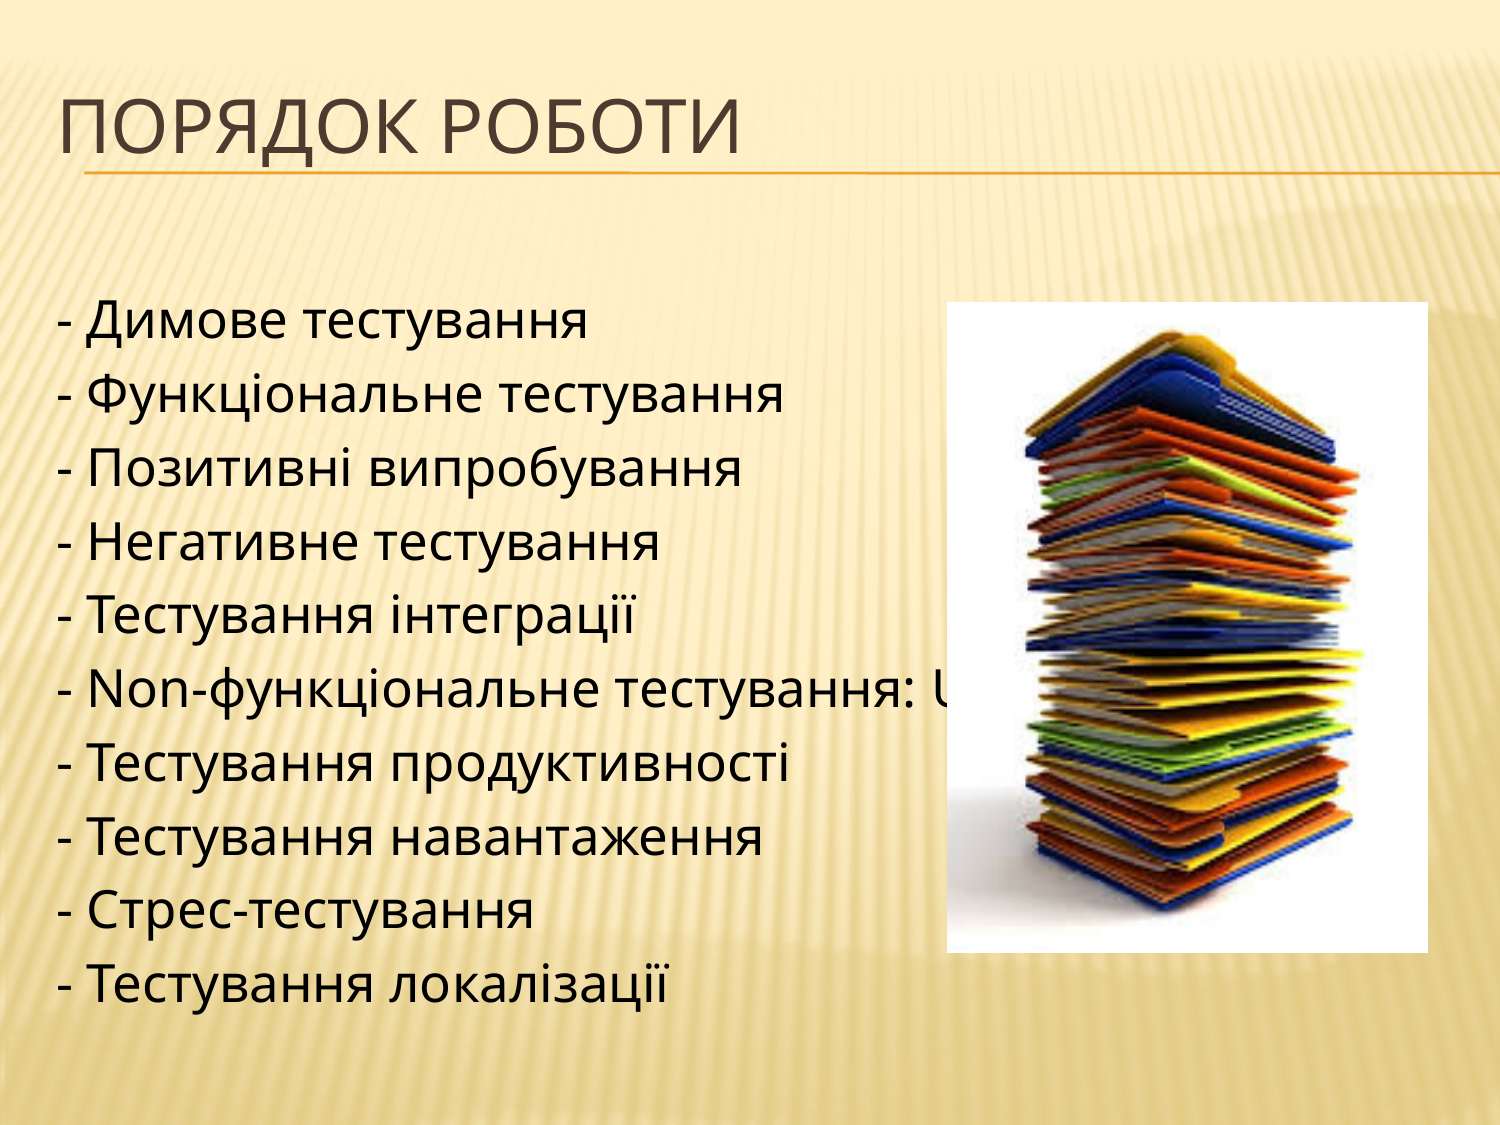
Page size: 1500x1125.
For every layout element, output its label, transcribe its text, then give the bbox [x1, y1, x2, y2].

title Порядок роботи [41, 54, 1467, 192]
list - Димове тестування - Функціональне тестування - Позитивні випробування - Негативне тестування - Тестування інтеграції - Non-функціональне тестування: UI - Тестування продуктивності - Тестування навантаження - Стрес-тестування - Тестування локалізації [41, 278, 1467, 1022]
picture [946, 302, 1428, 953]
